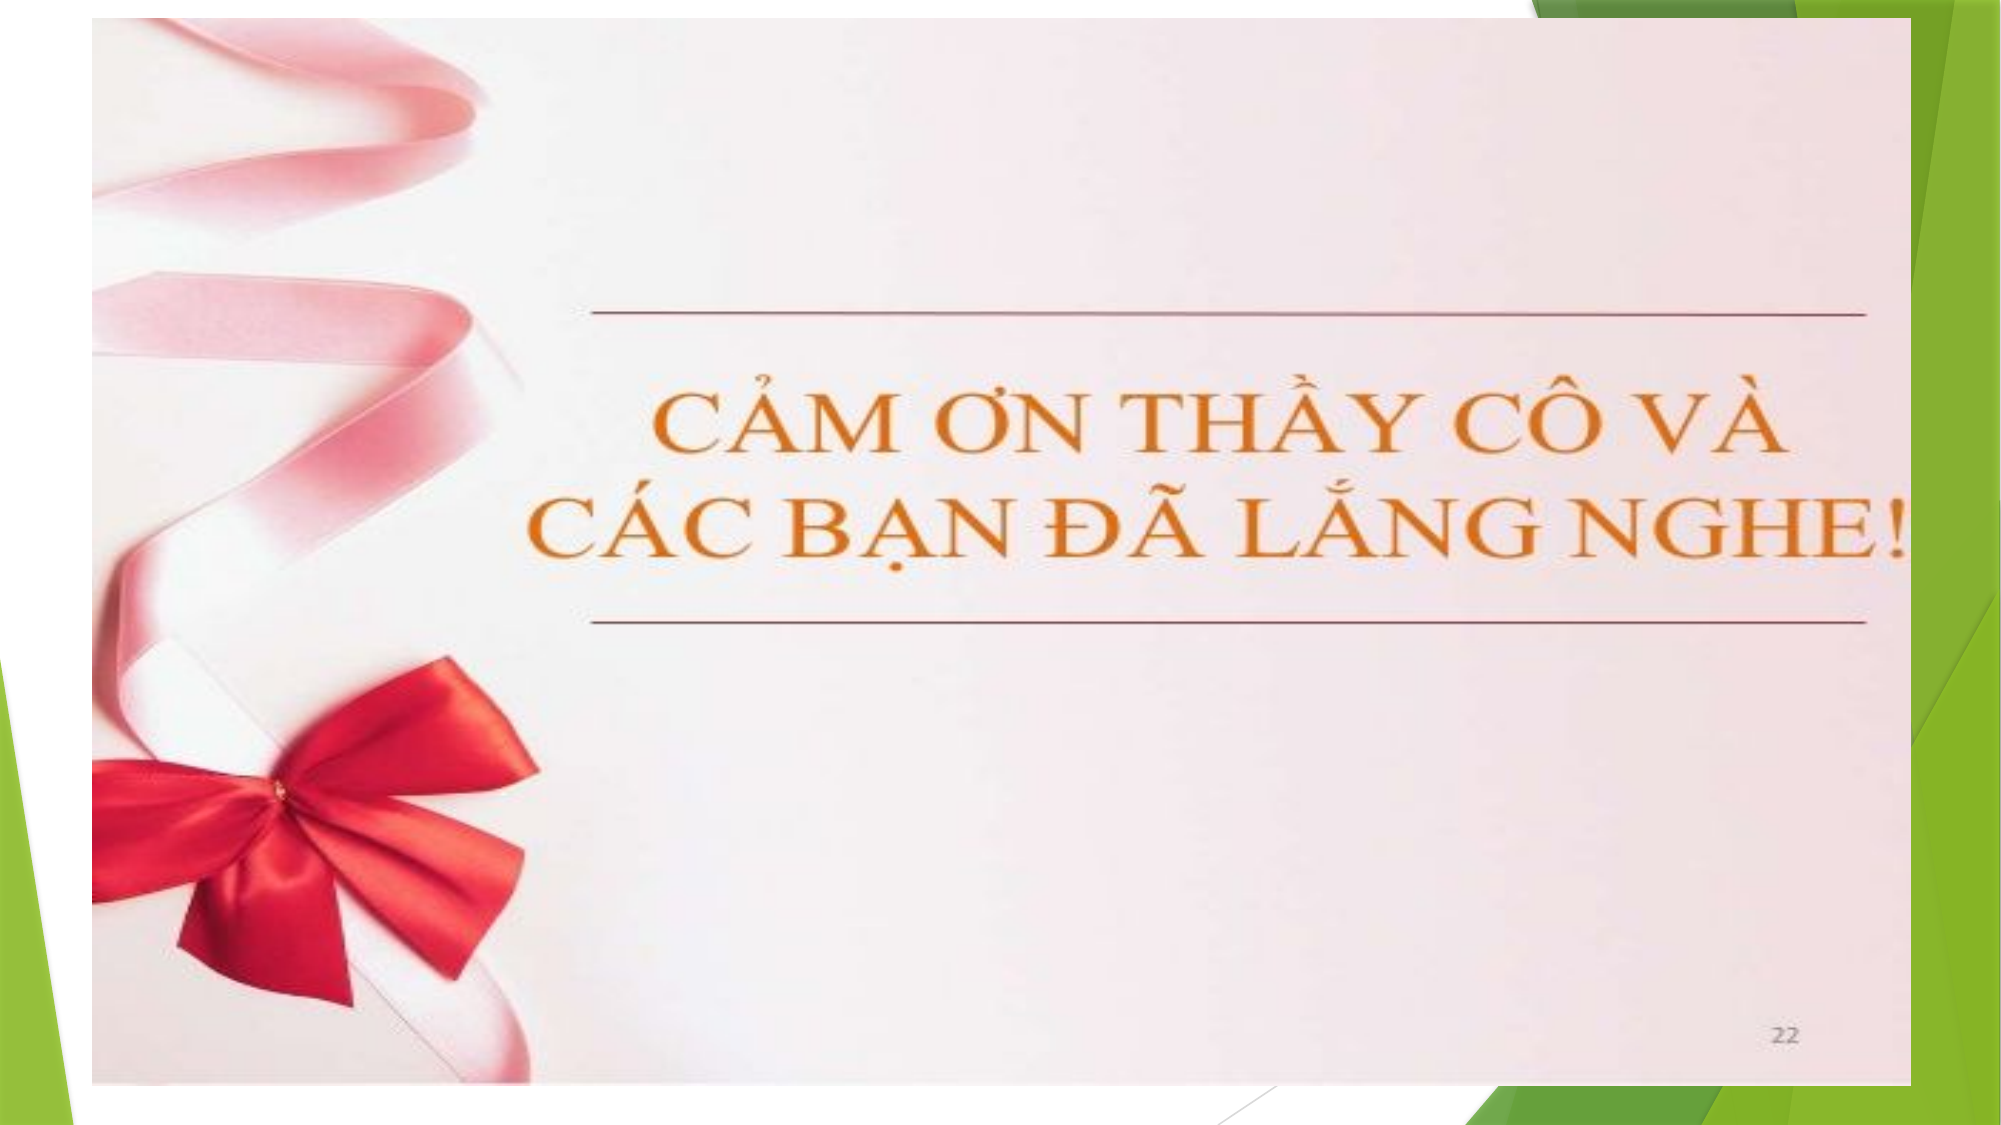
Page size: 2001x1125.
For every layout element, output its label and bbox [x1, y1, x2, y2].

list [91, 17, 1912, 1086]
